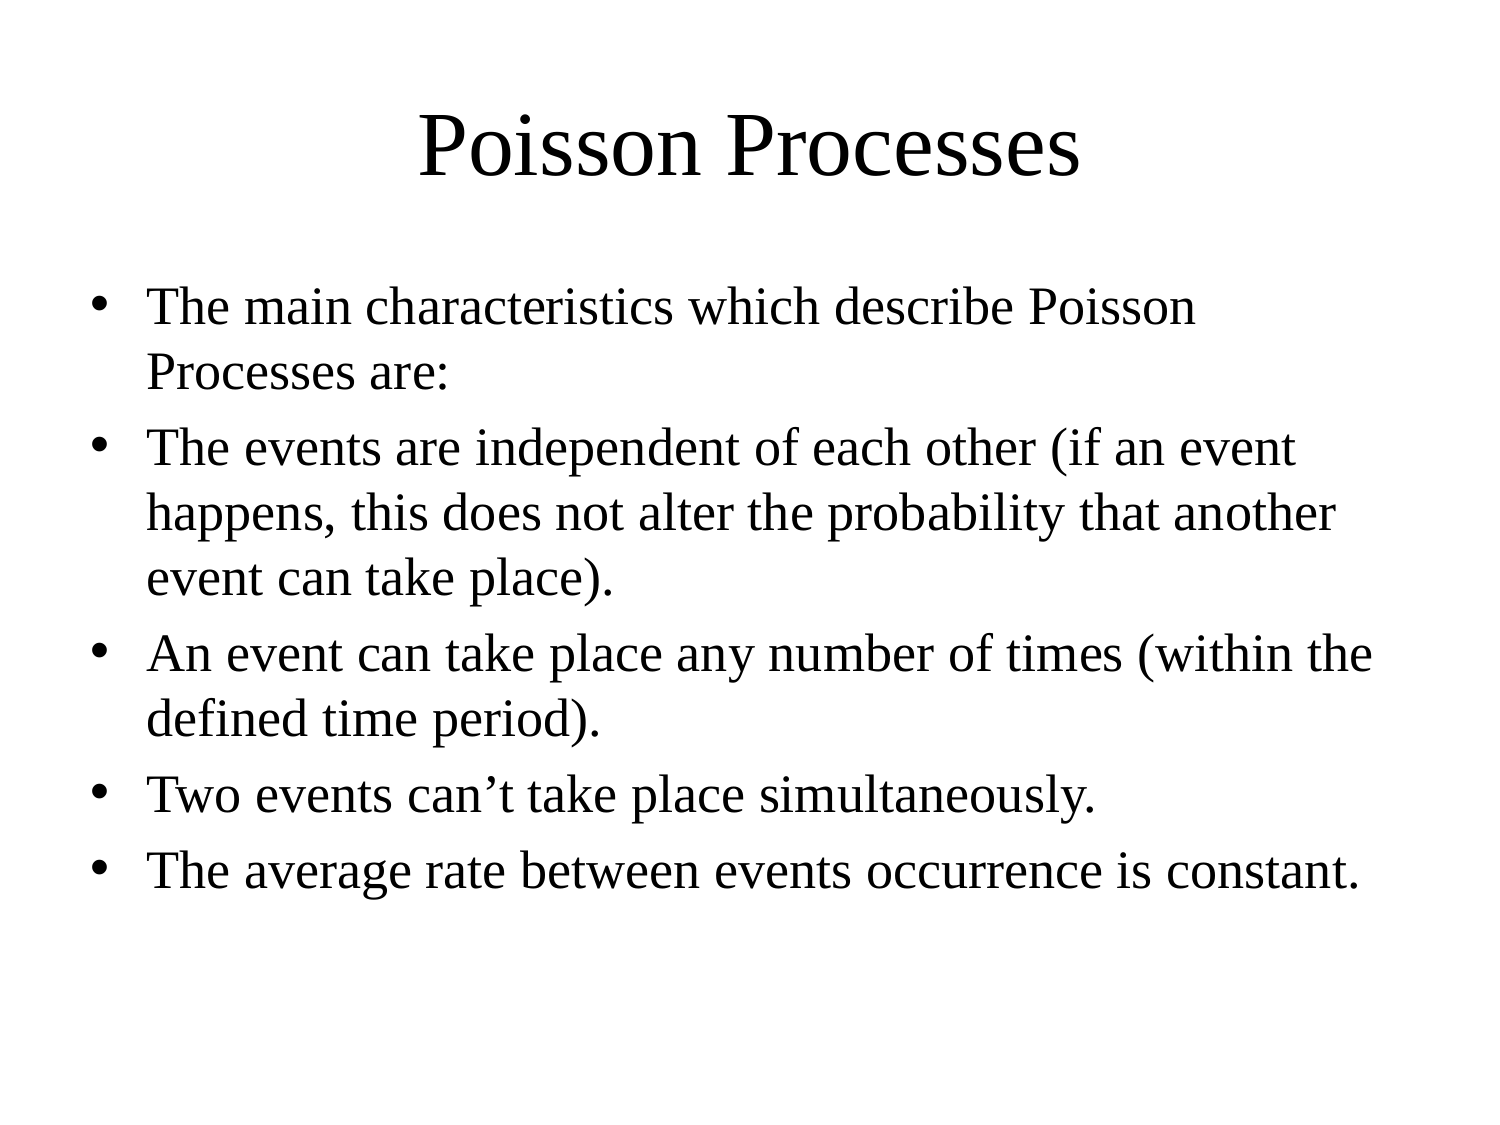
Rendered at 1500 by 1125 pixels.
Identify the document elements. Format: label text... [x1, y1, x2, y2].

list The main characteristics which describe Poisson Processes are: The events are independent of each other (if an event happens, this does not alter the probability that another event can take place). An event can take place any number of times (within the defined time period). Two events can’t take place simultaneously. The average rate between events occurrence is constant. [75, 262, 1425, 1005]
title Poisson Processes [75, 45, 1425, 233]
